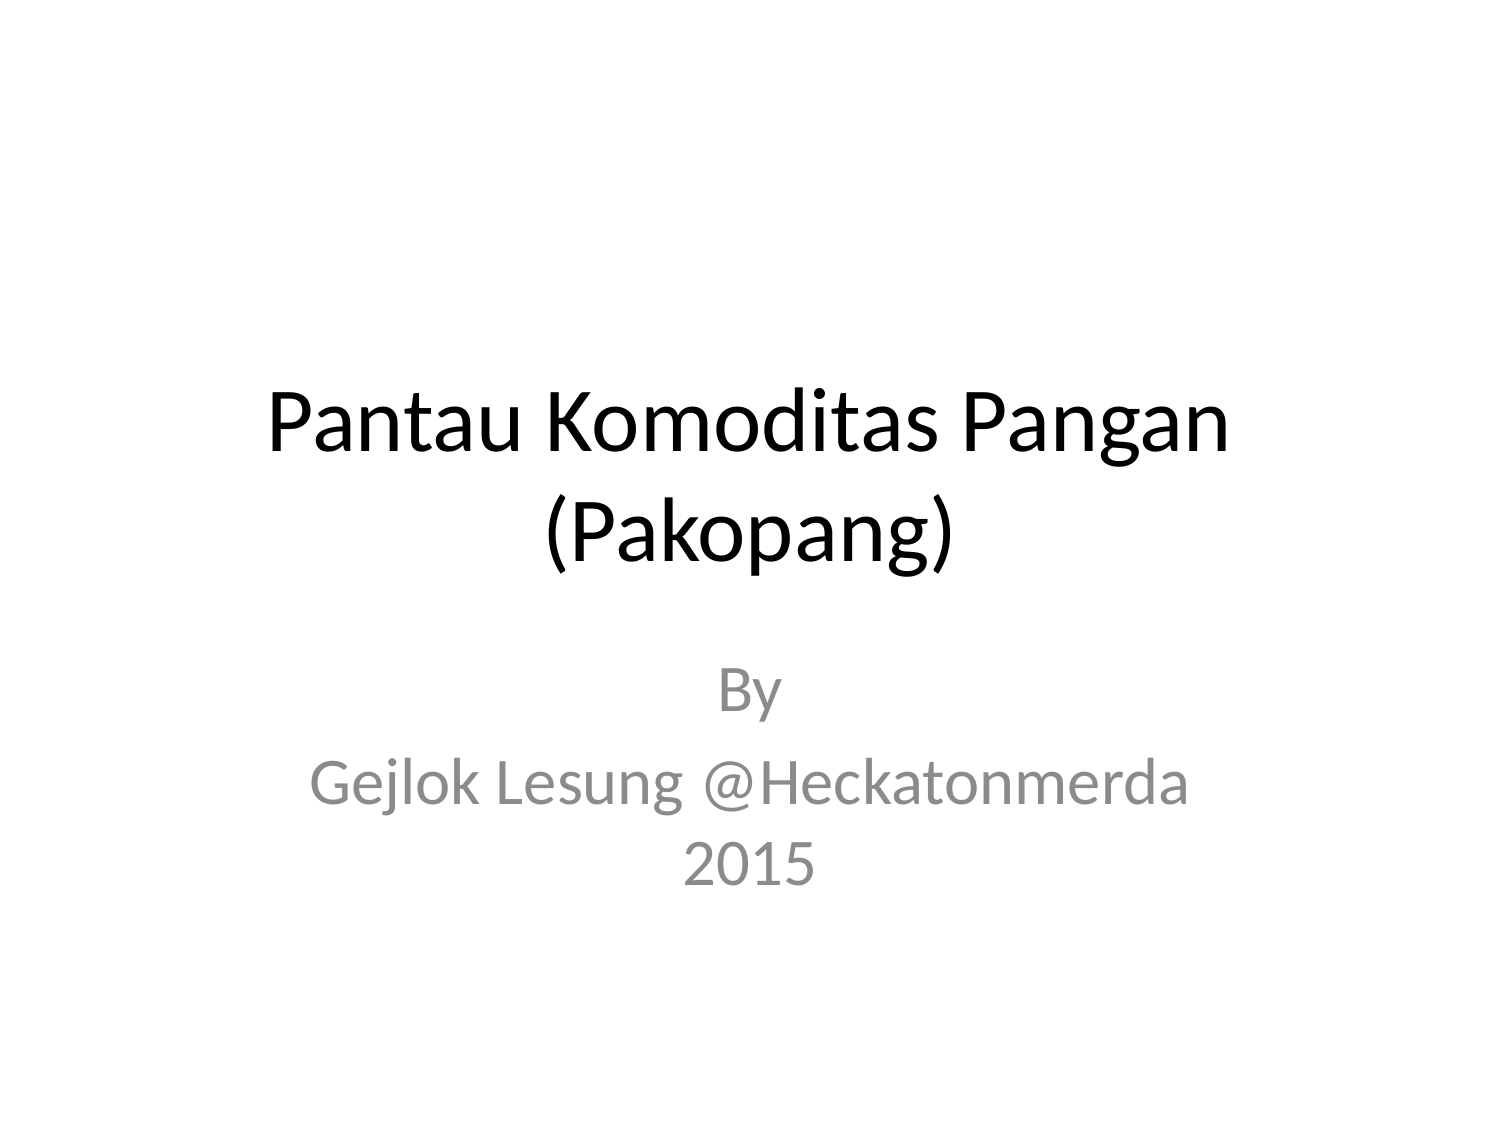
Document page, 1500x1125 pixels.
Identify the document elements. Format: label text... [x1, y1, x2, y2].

title Pantau Komoditas Pangan (Pakopang) [112, 349, 1388, 591]
subtitle By Gejlok Lesung @Heckatonmerda 2015 [225, 637, 1275, 925]
